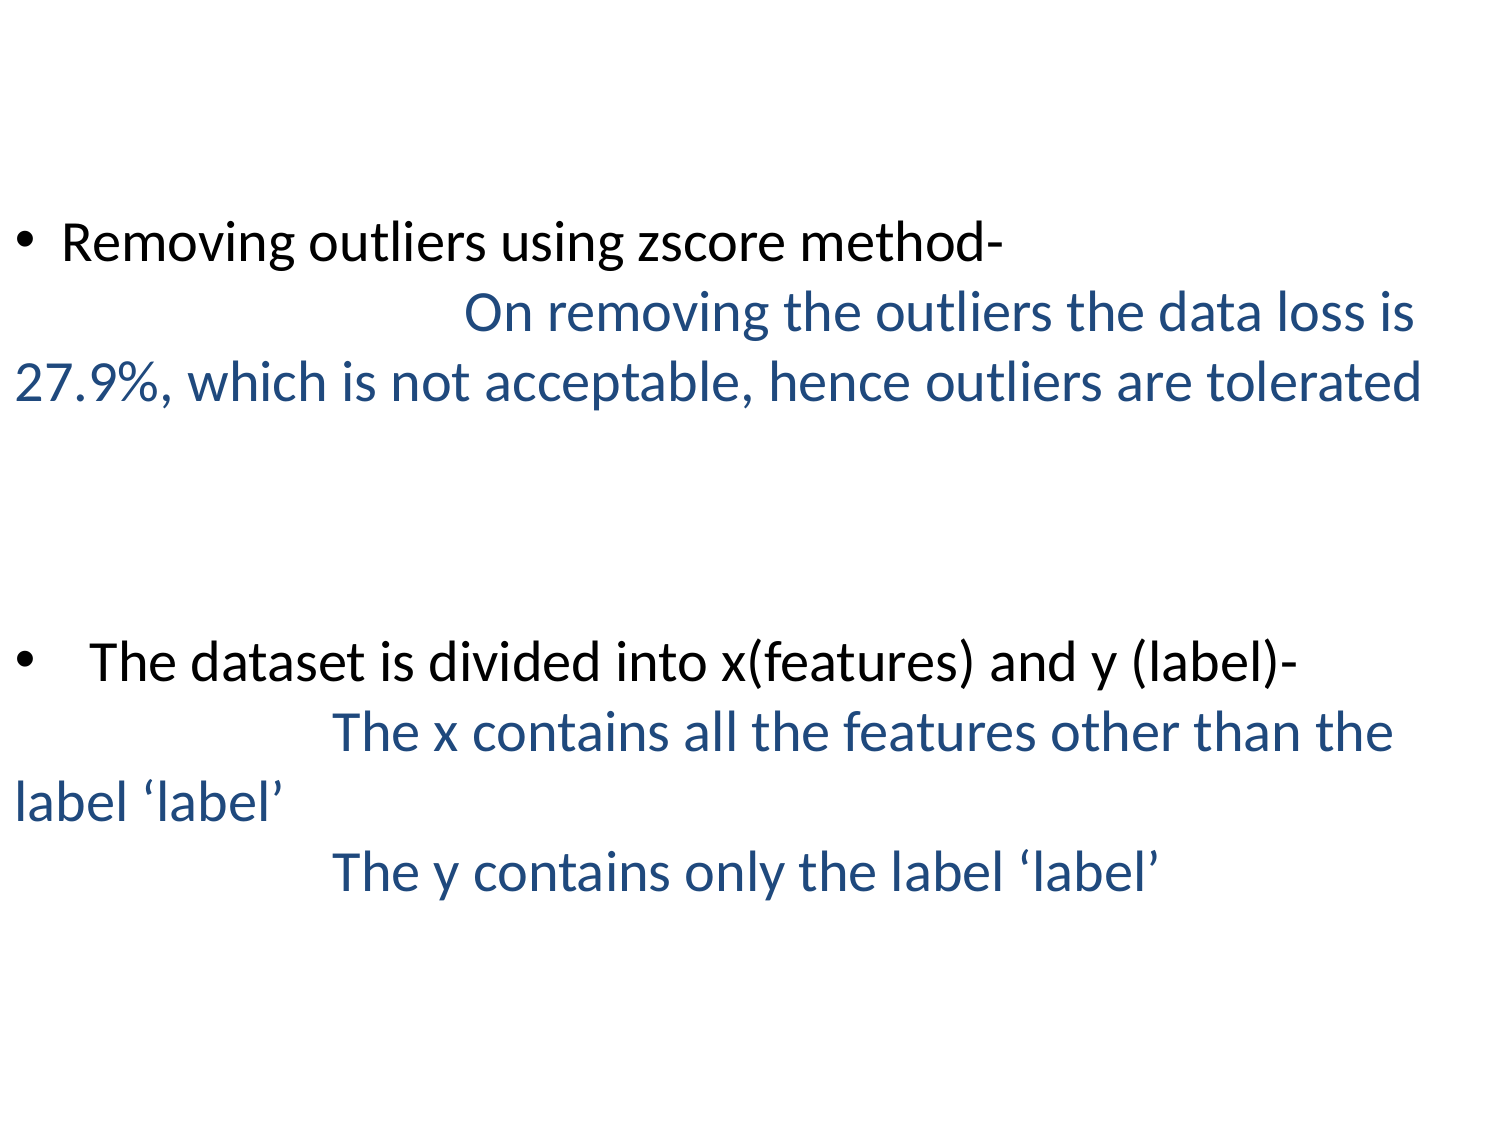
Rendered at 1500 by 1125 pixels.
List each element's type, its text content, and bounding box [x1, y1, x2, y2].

text_box Removing outliers using zscore method- On removing the outliers the data loss is 27.9%, which is not acceptable, hence outliers are tolerated The dataset is divided into x(features) and y (label)- The x contains all the features other than the label ‘label’ The y contains only the label ‘label’ [0, 196, 1500, 911]
